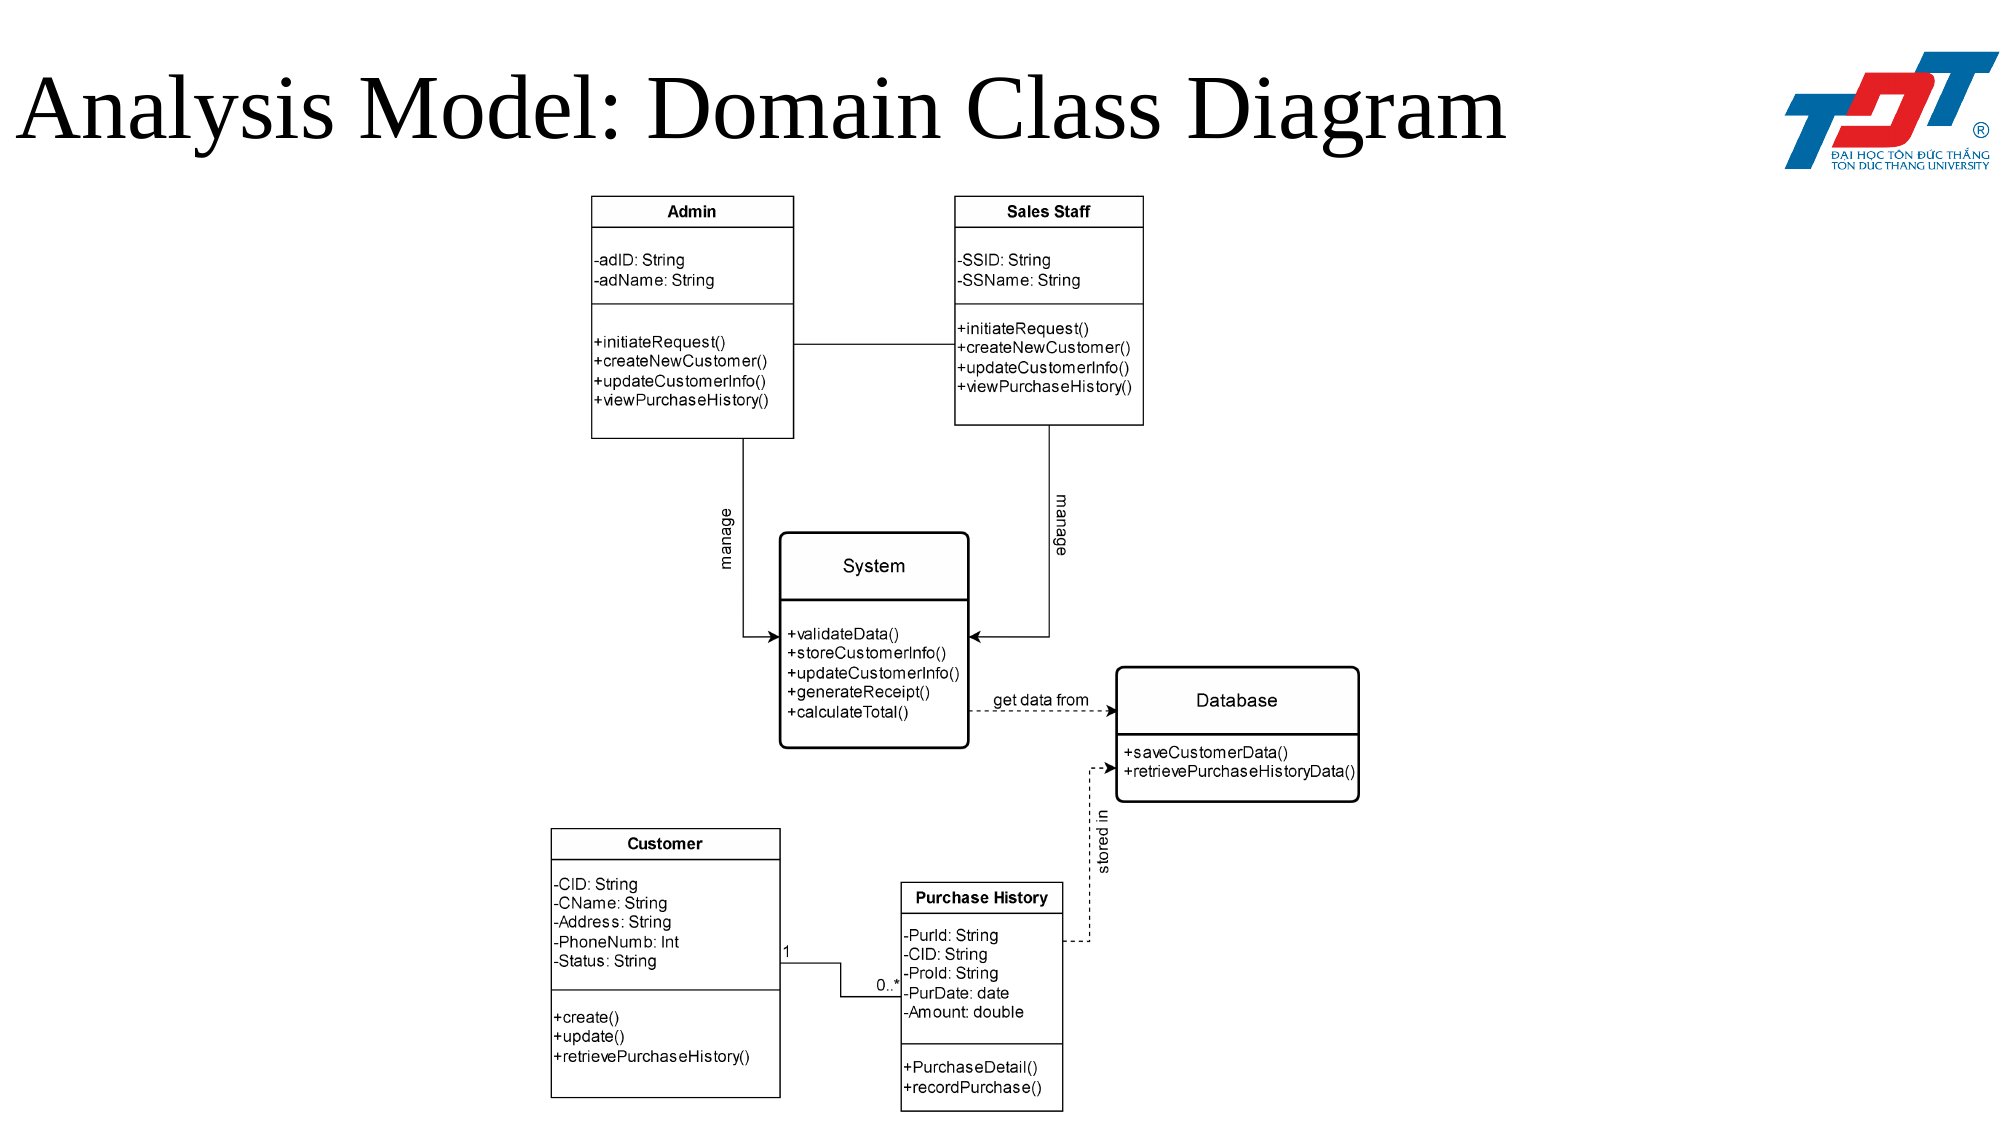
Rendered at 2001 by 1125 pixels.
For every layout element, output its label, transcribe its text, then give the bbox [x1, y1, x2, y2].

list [537, 182, 1374, 1125]
picture [1784, 2, 2000, 219]
title Analysis Model: Domain Class Diagram [0, 0, 1725, 218]
